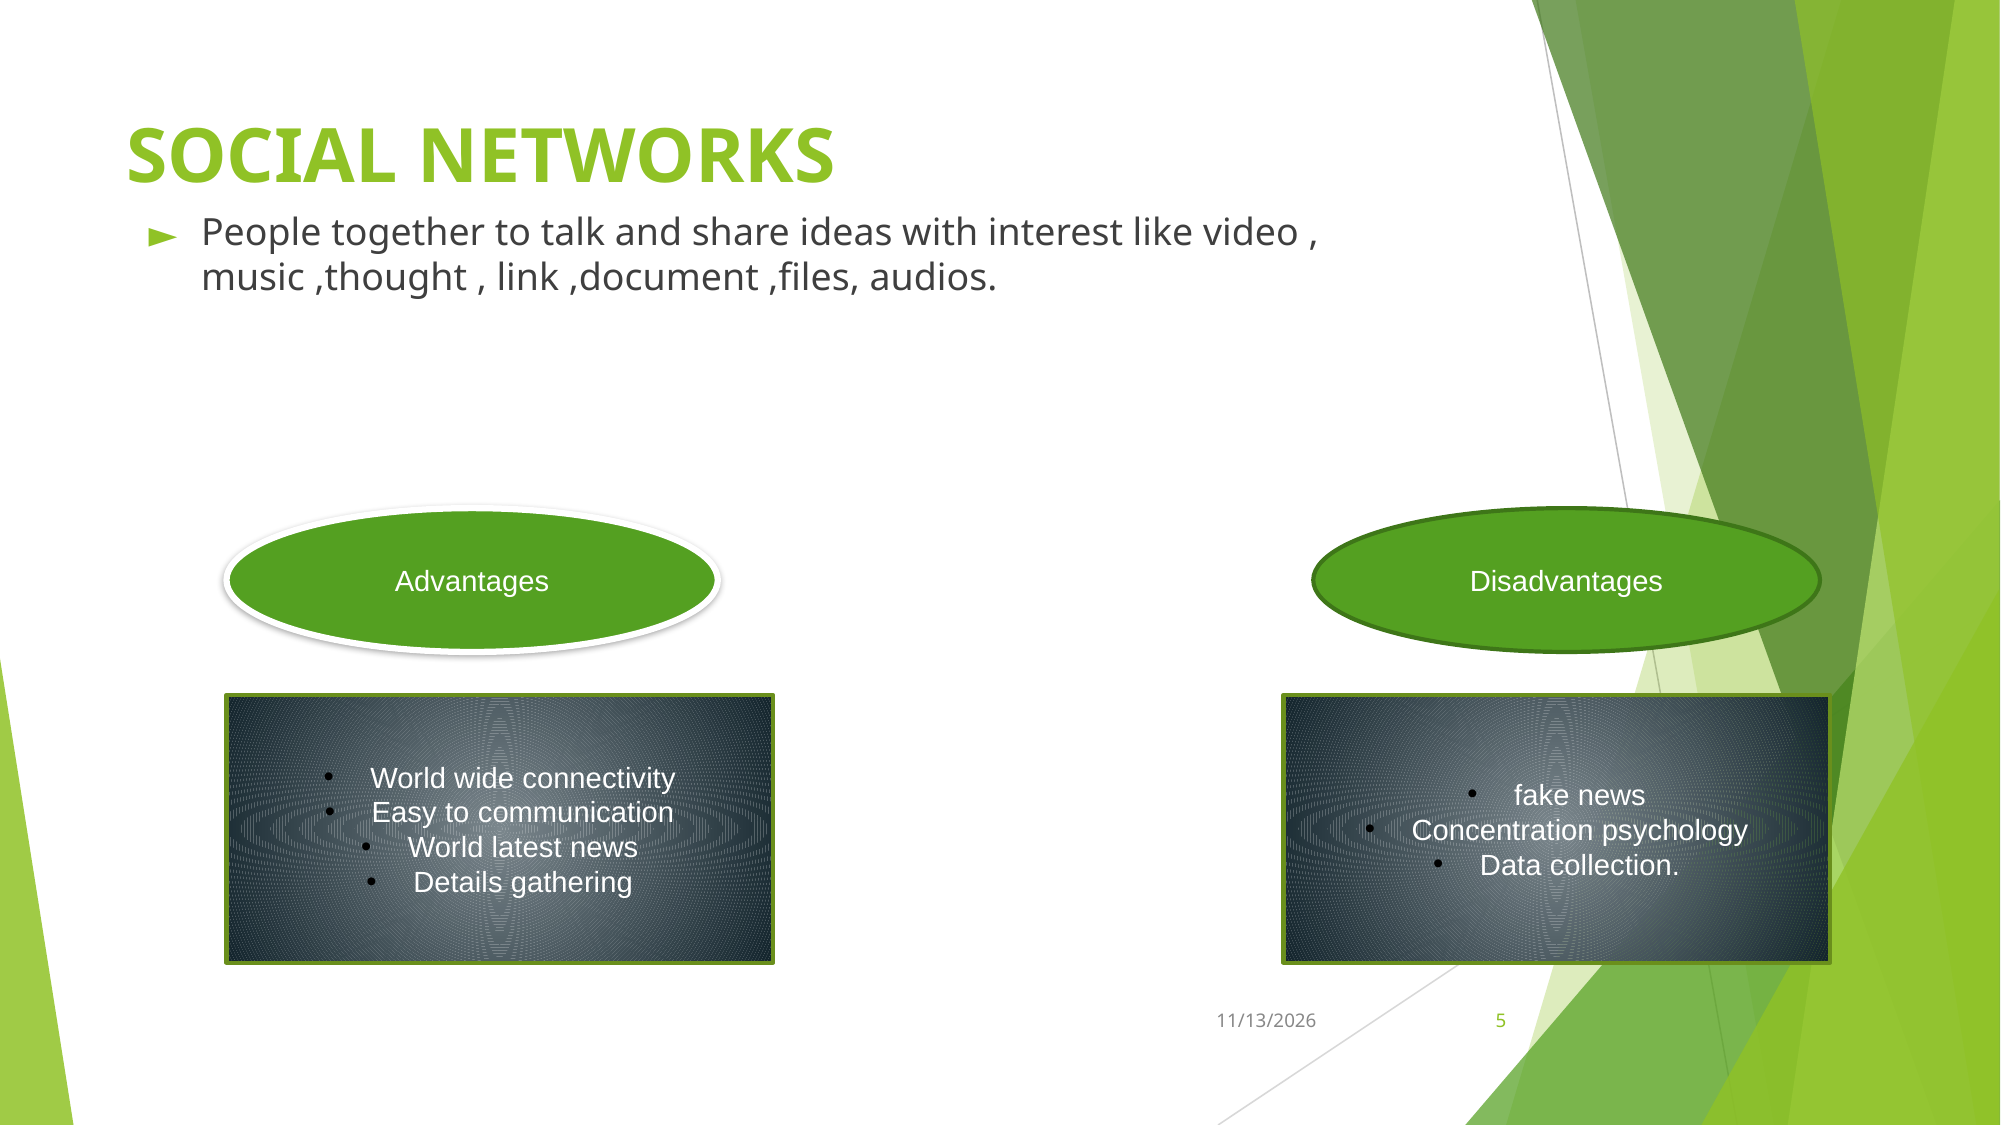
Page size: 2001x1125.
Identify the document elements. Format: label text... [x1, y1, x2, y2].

list People together to talk and share ideas with interest like video , music ,thought , link ,document ,files, audios. [111, 200, 1522, 336]
slide_number 5 [1409, 991, 1522, 1051]
text_box Advantages [223, 504, 721, 656]
text_box Disadvantages [1311, 506, 1823, 655]
title SOCIAL NETWORKS [111, 99, 1522, 200]
text_box fake news Concentration psychology Data collection. [1281, 693, 1832, 965]
slide_number 29-Nov-21 [1181, 991, 1332, 1051]
text_box World wide connectivity Easy to communication World latest news Details gathering [224, 693, 775, 965]
